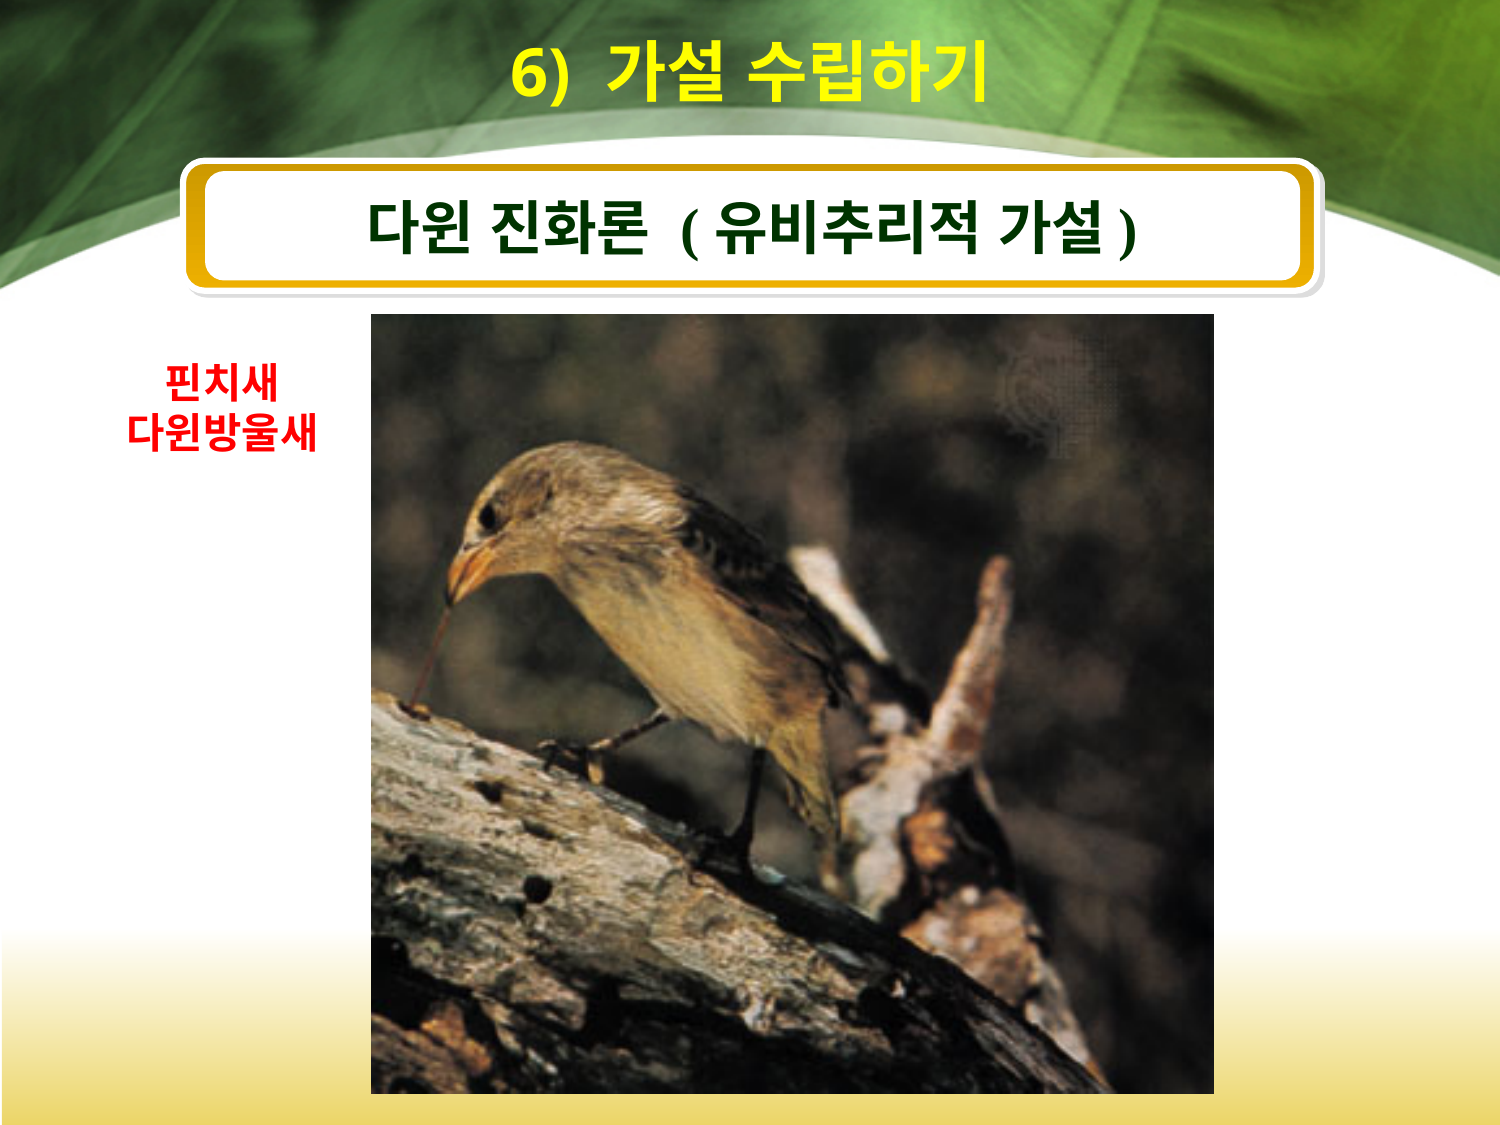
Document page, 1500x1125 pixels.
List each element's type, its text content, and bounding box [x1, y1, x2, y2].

text_box [182, 160, 1317, 291]
picture [0, 75, 1500, 1095]
title 6) 가설 수립하기 [76, 75, 1427, 121]
text_box [0, 0, 1500, 75]
text_box 핀치새 다윈방울새 [111, 349, 334, 465]
text_box 다윈 진화론 (유비추리적 가설) [206, 172, 1299, 279]
